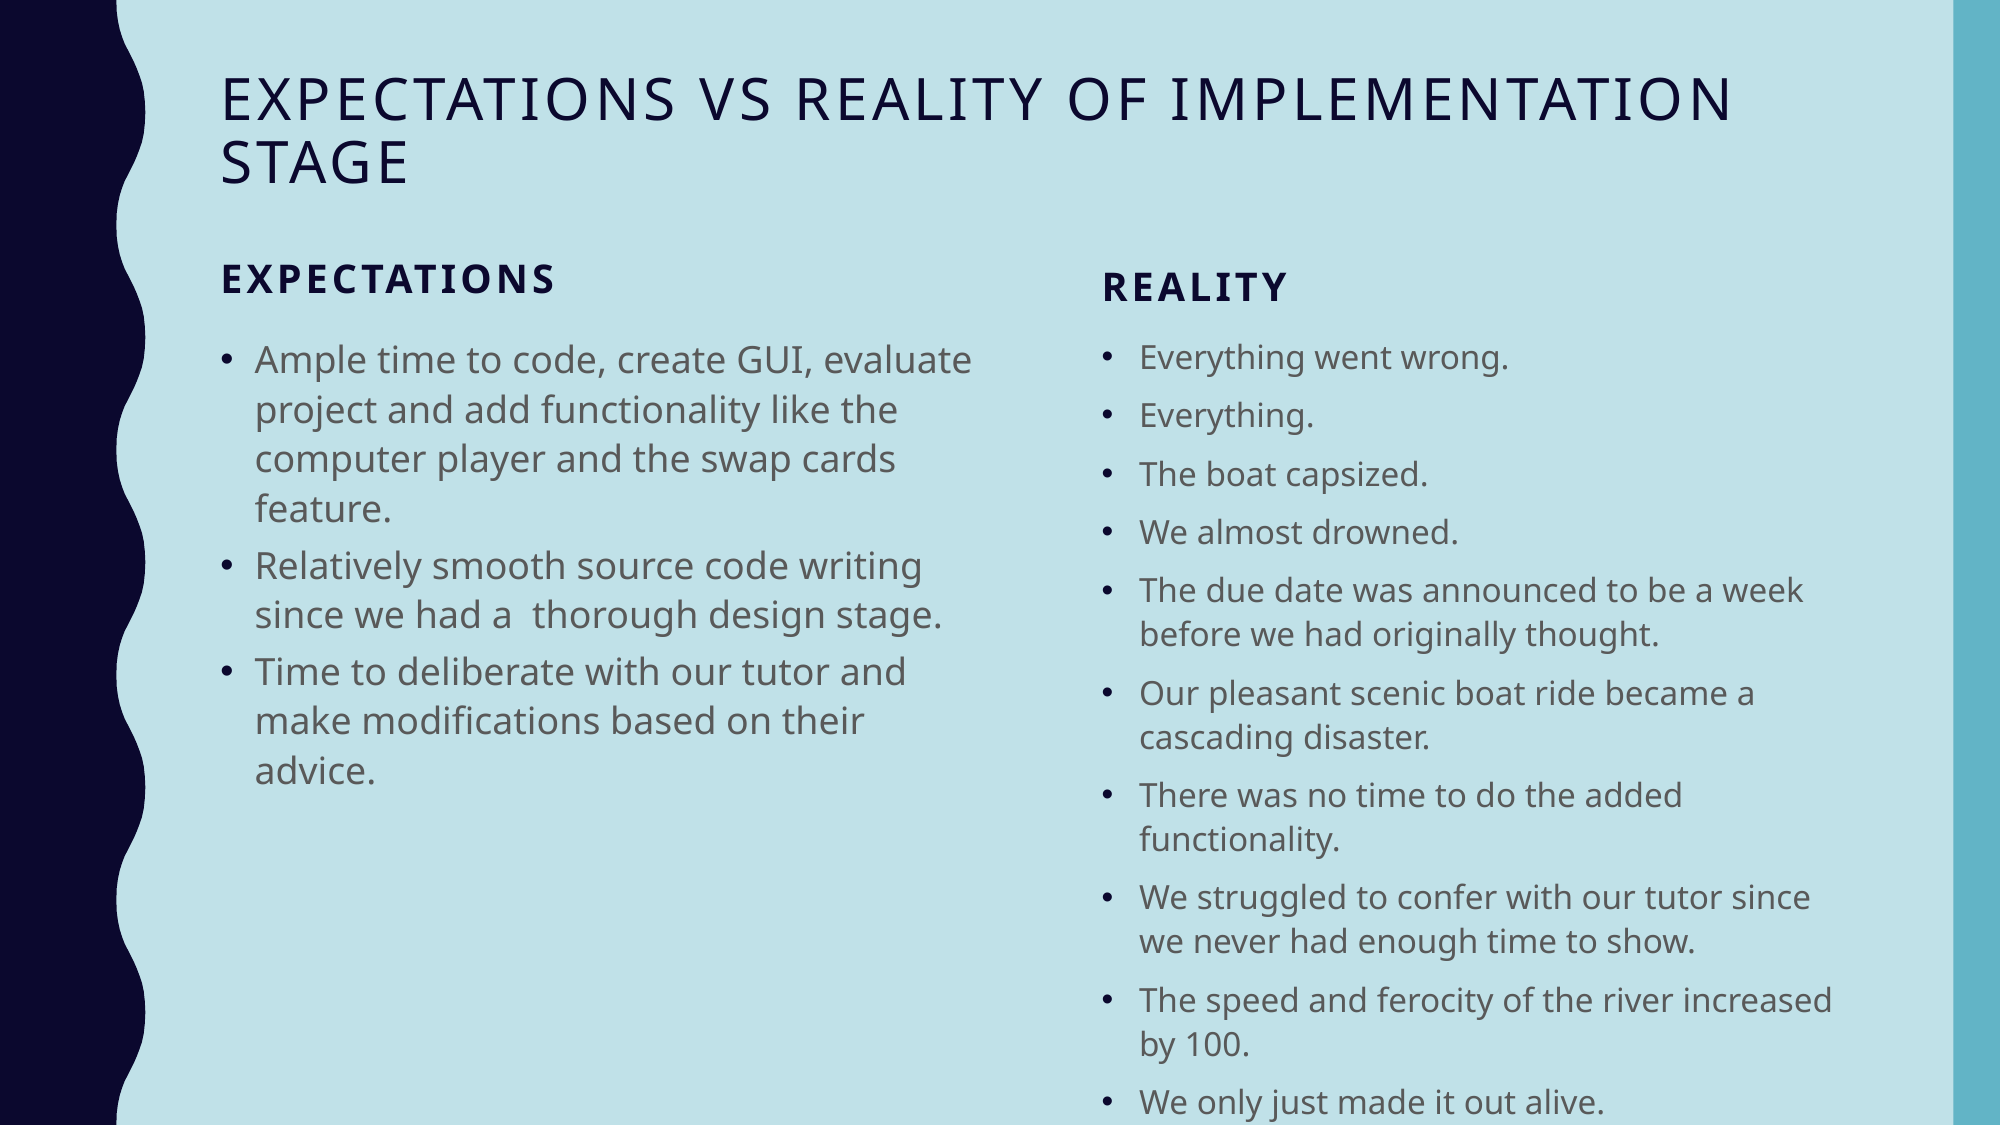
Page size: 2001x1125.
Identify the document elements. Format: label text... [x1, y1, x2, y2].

list Everything went wrong. Everything. The boat capsized. We almost drowned. The due date was announced to be a week before we had originally thought. Our pleasant scenic boat ride became a cascading disaster. There was no time to do the added functionality. We struggled to confer with our tutor since we never had enough time to show. The speed and ferocity of the river increased by 100. We only just made it out alive. [1086, 324, 1875, 816]
list expectations [205, 205, 993, 310]
list reality [1086, 212, 1875, 317]
list Ample time to code, create GUI, evaluate project and add functionality like the computer player and the swap cards feature. Relatively smooth source code writing since we had a thorough design stage. Time to deliberate with our tutor and make modifications based on their advice. [205, 324, 993, 816]
title Expectations vs Reality of implementation Stage [205, 62, 1875, 206]
